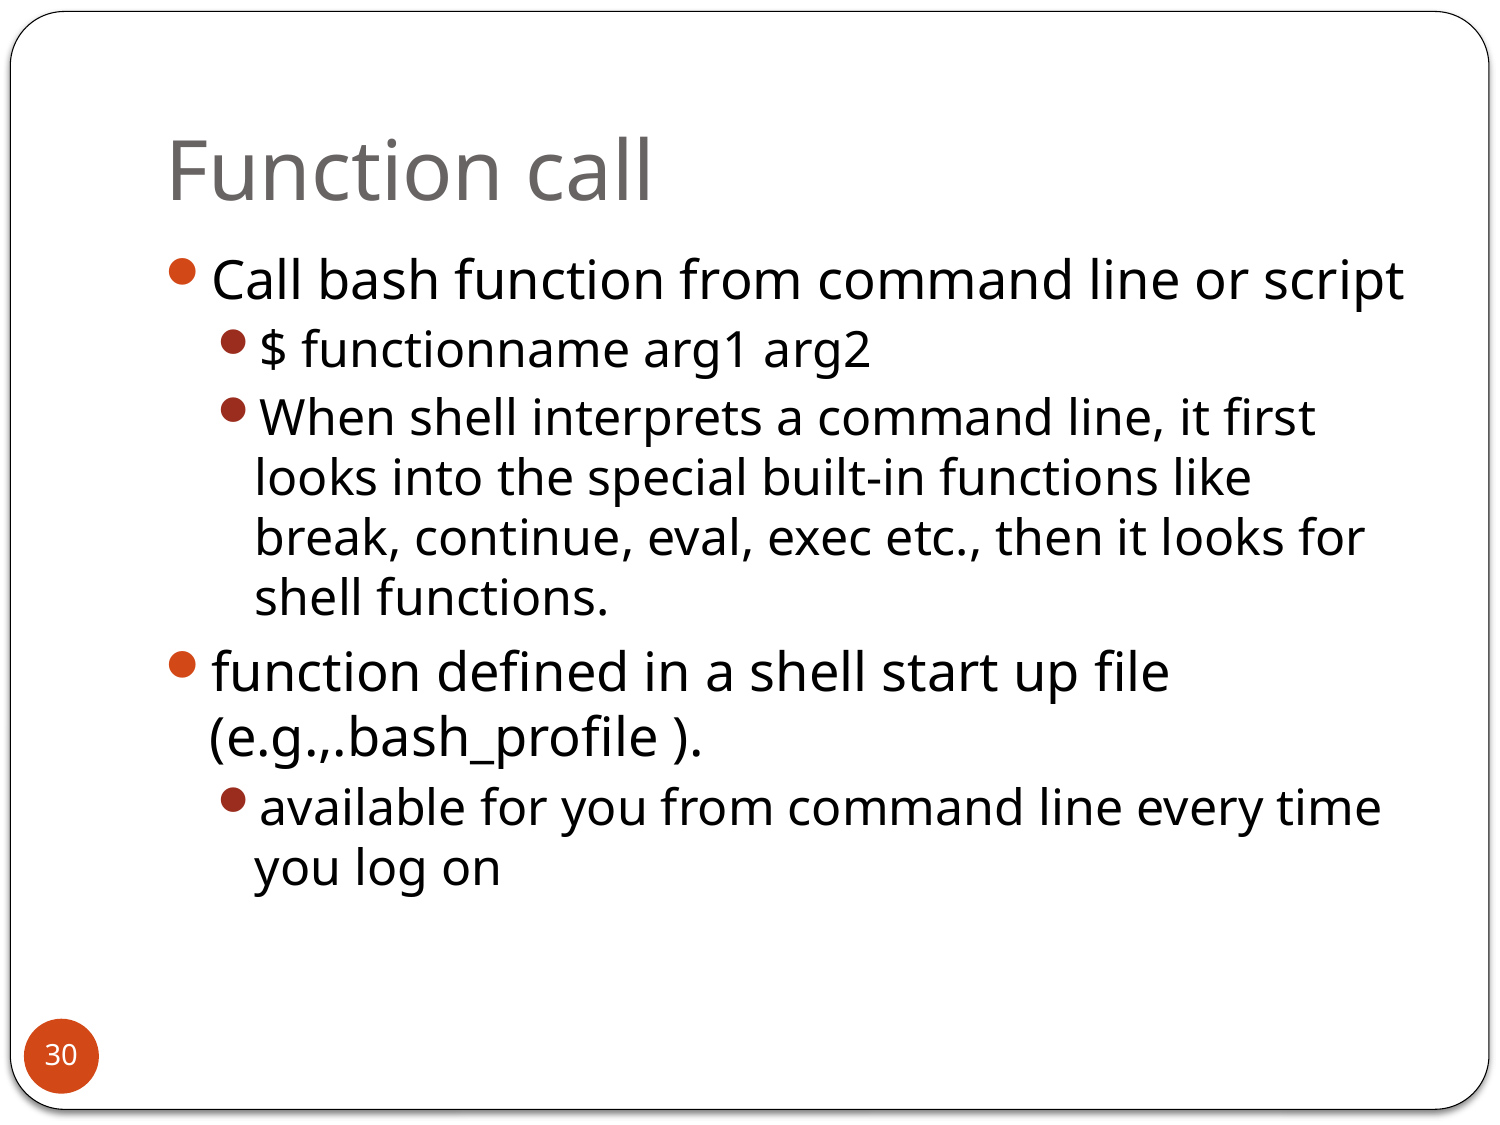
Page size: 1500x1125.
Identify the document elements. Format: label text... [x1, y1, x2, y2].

title Function call [150, 45, 1425, 233]
slide_number 30 [23, 1018, 99, 1094]
list Call bash function from command line or script $ functionname arg1 arg2 When shell interprets a command line, it first looks into the special built-in functions like break, continue, eval, exec etc., then it looks for shell functions. function defined in a shell start up file (e.g.,.bash_profile ). available for you from command line every time you log on [150, 237, 1425, 988]
